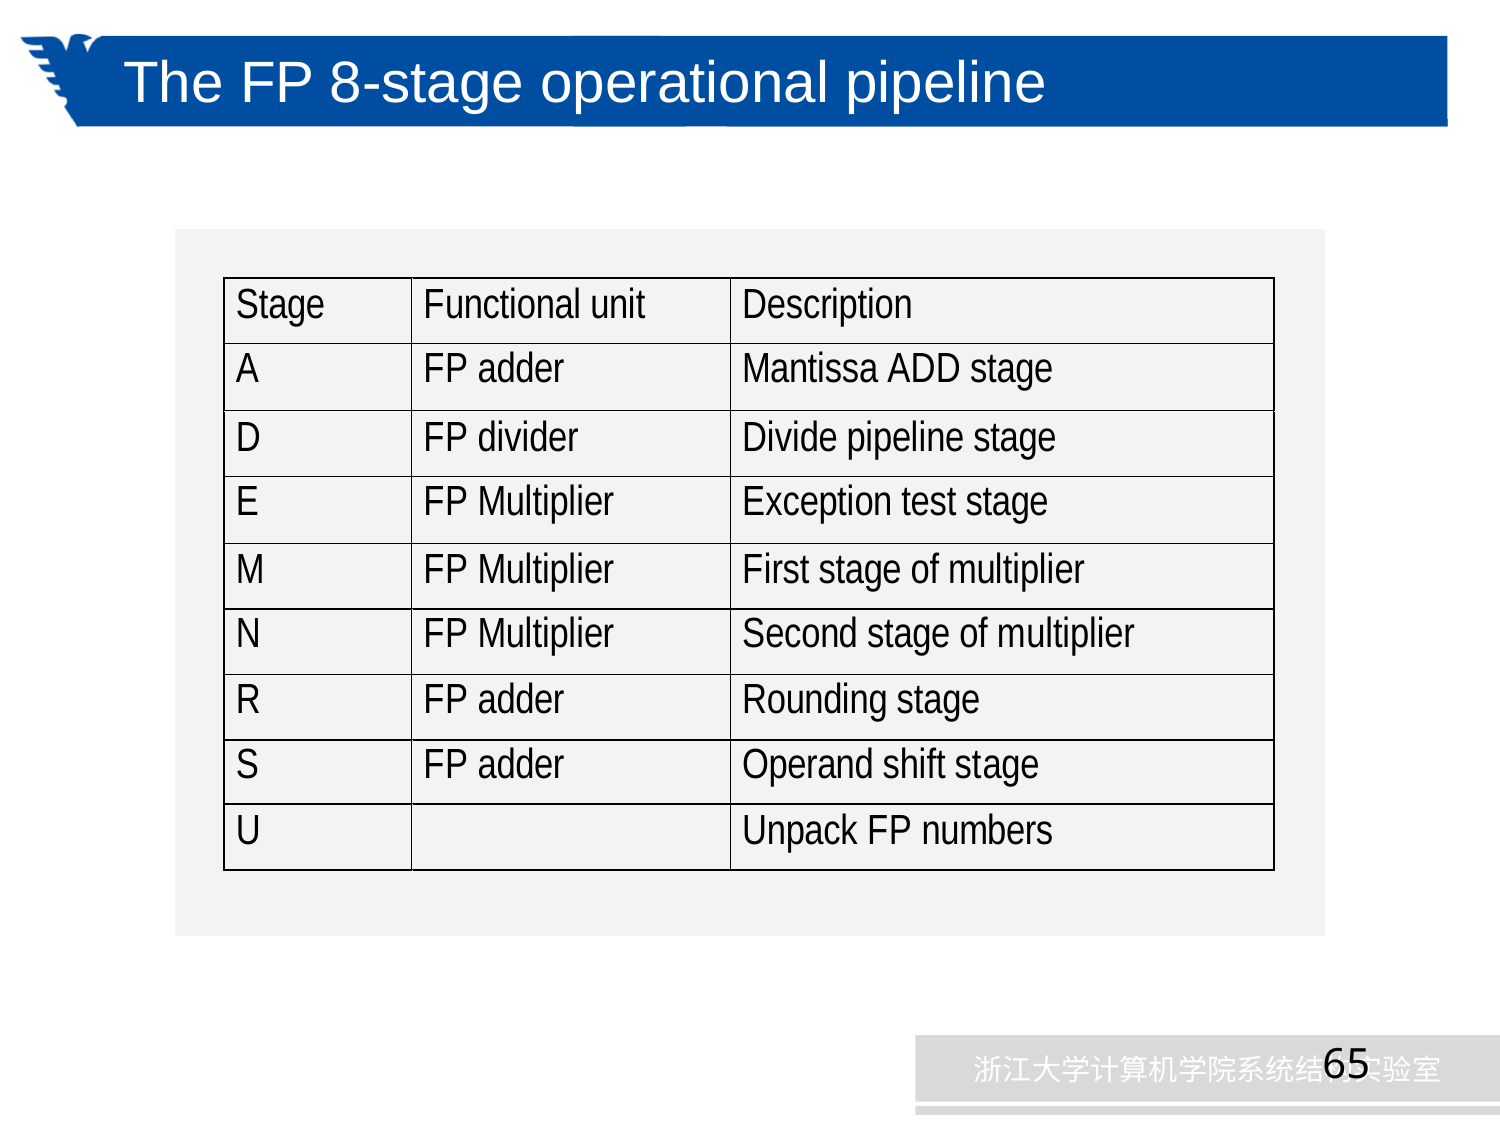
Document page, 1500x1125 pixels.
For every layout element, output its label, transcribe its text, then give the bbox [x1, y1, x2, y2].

title The FP 8-stage operational pipeline [108, 38, 1406, 121]
picture [5, 19, 148, 127]
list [174, 228, 1326, 937]
